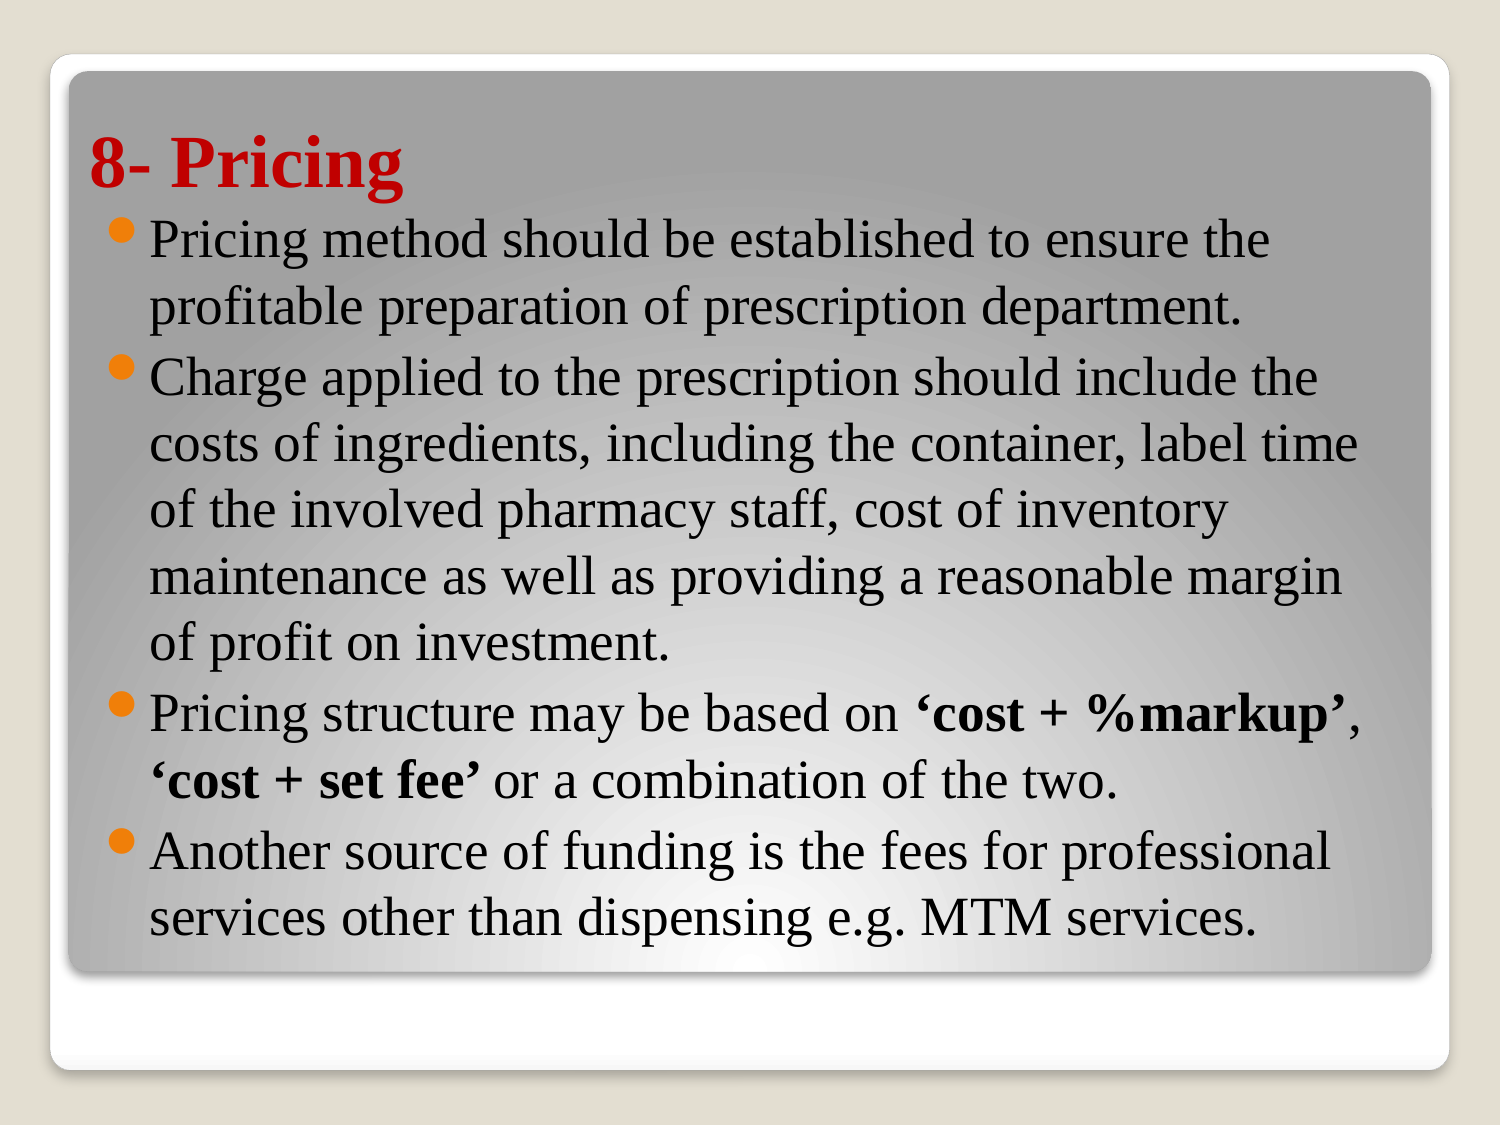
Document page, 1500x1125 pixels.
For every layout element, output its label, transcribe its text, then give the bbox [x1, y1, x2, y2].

title 8- Pricing [75, 37, 1418, 187]
list Pricing method should be established to ensure the profitable preparation of prescription department. Charge applied to the prescription should include the costs of ingredients, including the container, label time of the involved pharmacy staff, cost of inventory maintenance as well as providing a reasonable margin of profit on investment. Pricing structure may be based on ‘cost + %markup’, ‘cost + set fee’ or a combination of the two. Another source of funding is the fees for professional services other than dispensing e.g. MTM services. [75, 187, 1418, 963]
